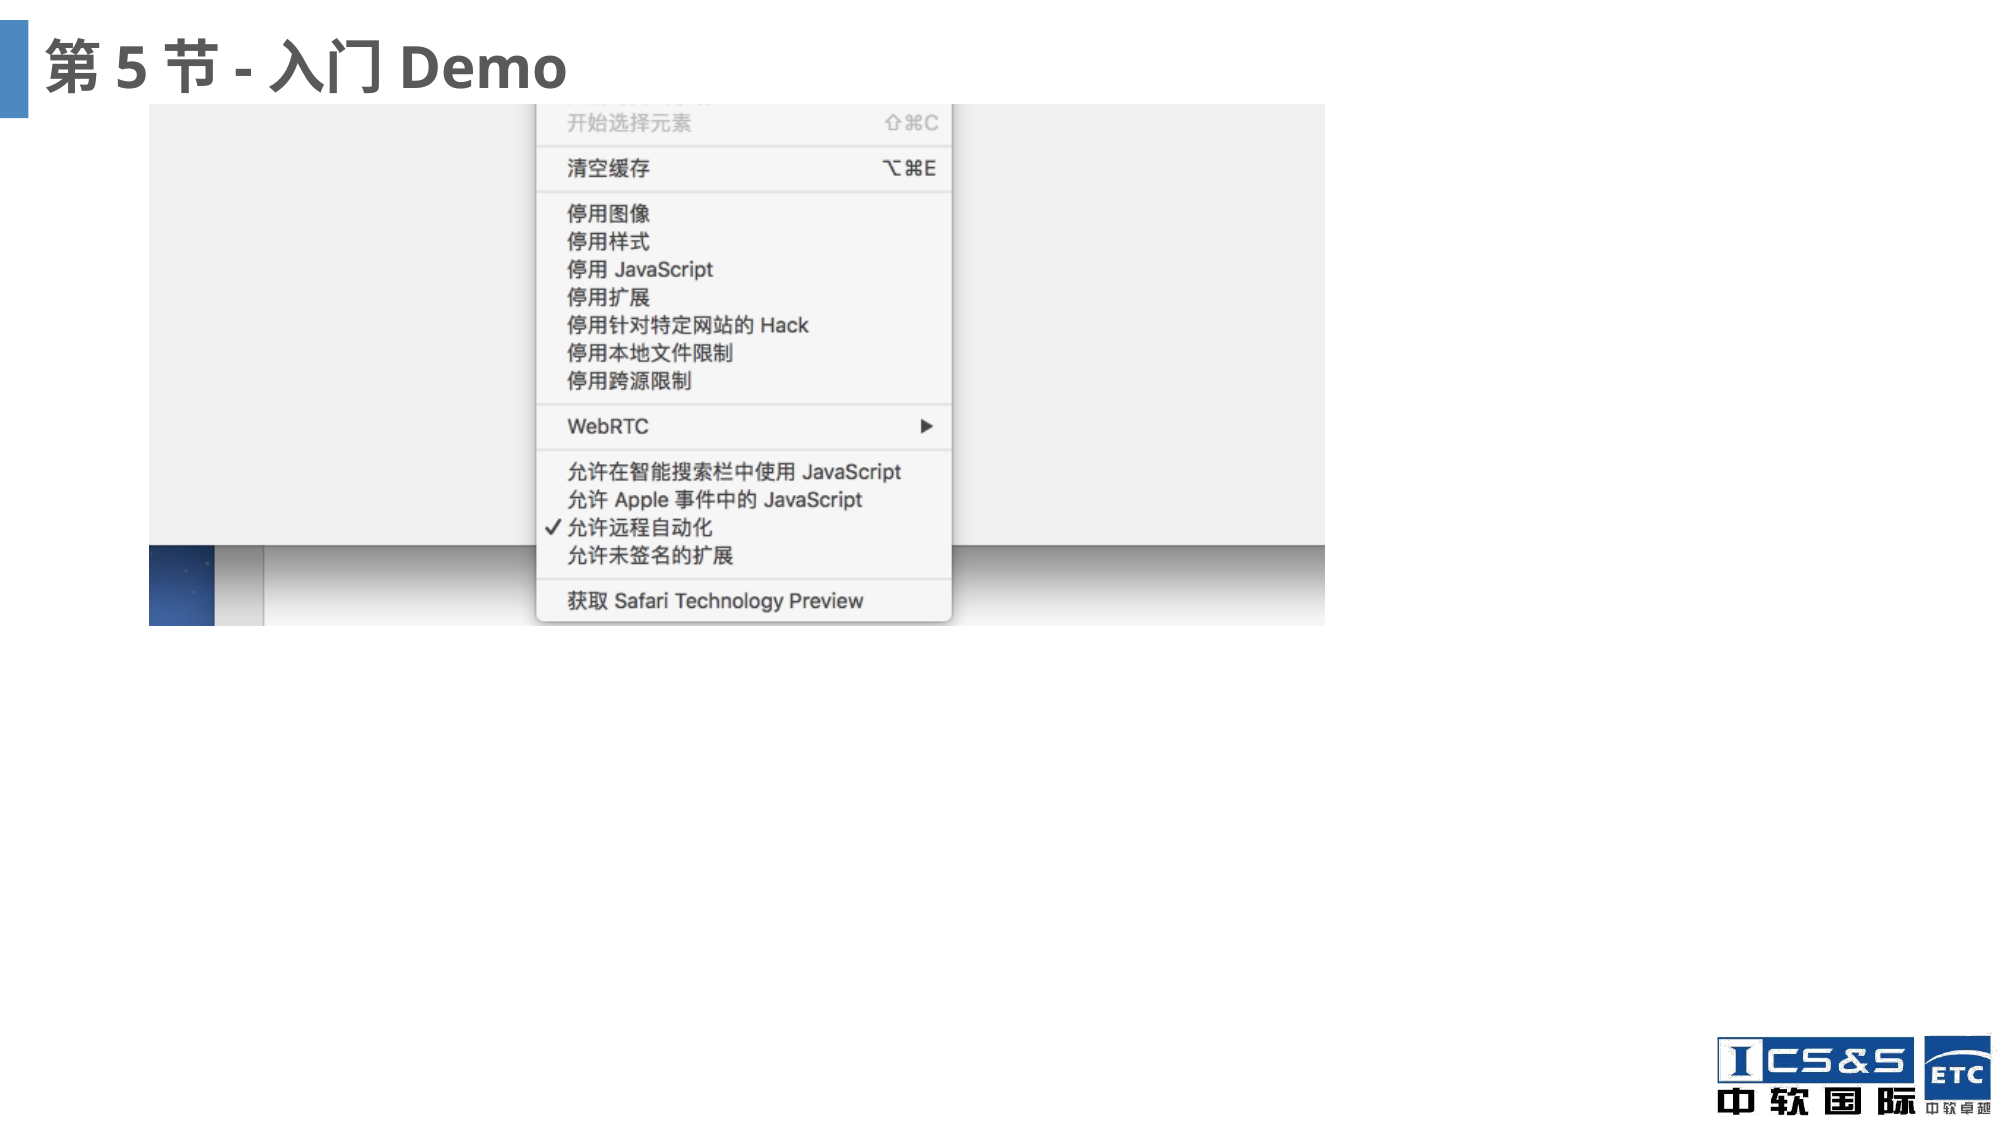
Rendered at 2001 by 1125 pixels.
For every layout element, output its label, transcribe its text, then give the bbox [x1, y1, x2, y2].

picture [1706, 1026, 2000, 1125]
picture [149, 104, 1325, 626]
title 第5节-入门Demo [28, 20, 1567, 119]
